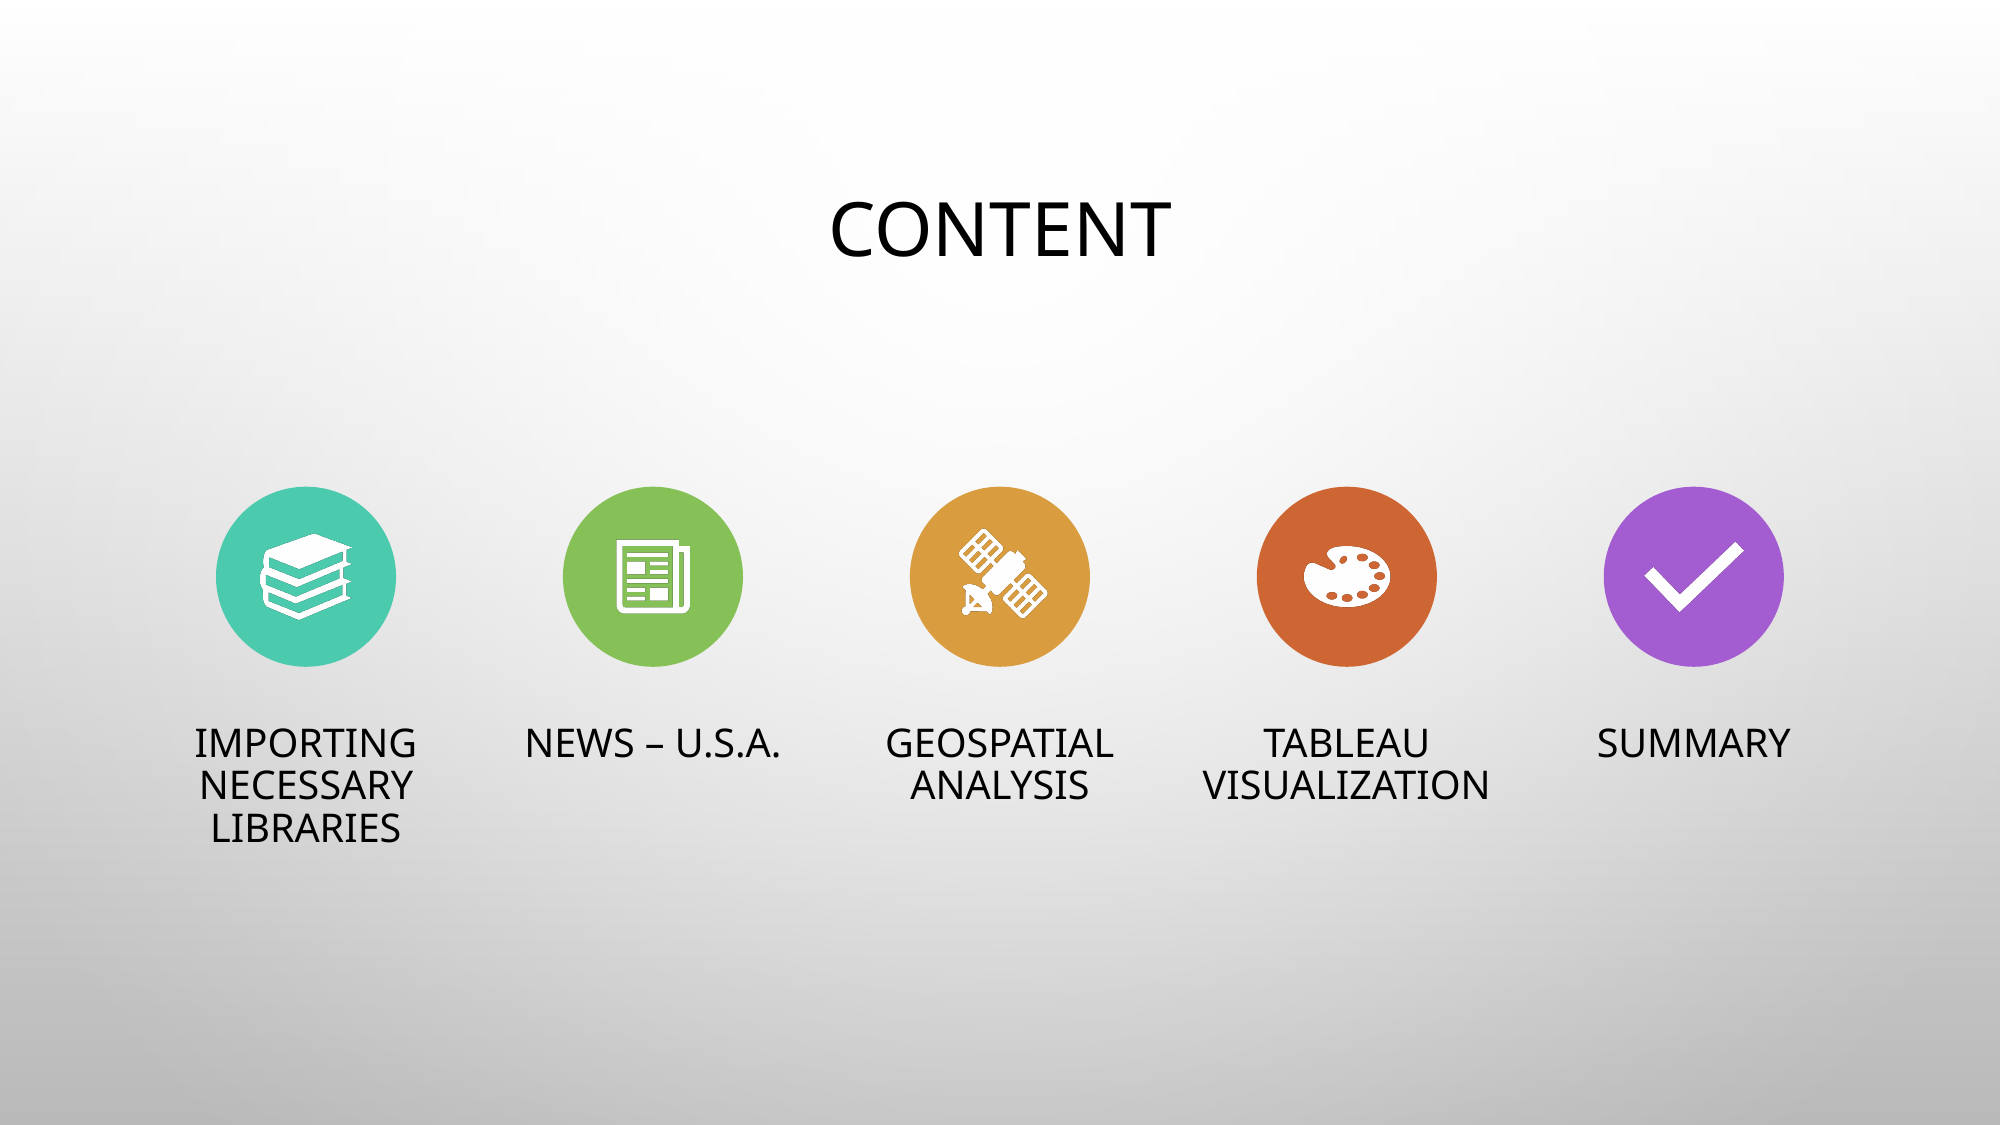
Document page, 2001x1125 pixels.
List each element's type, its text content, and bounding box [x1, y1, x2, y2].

title CONTENT [149, 101, 1851, 364]
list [149, 415, 1851, 913]
picture [0, 0, 2000, 1125]
